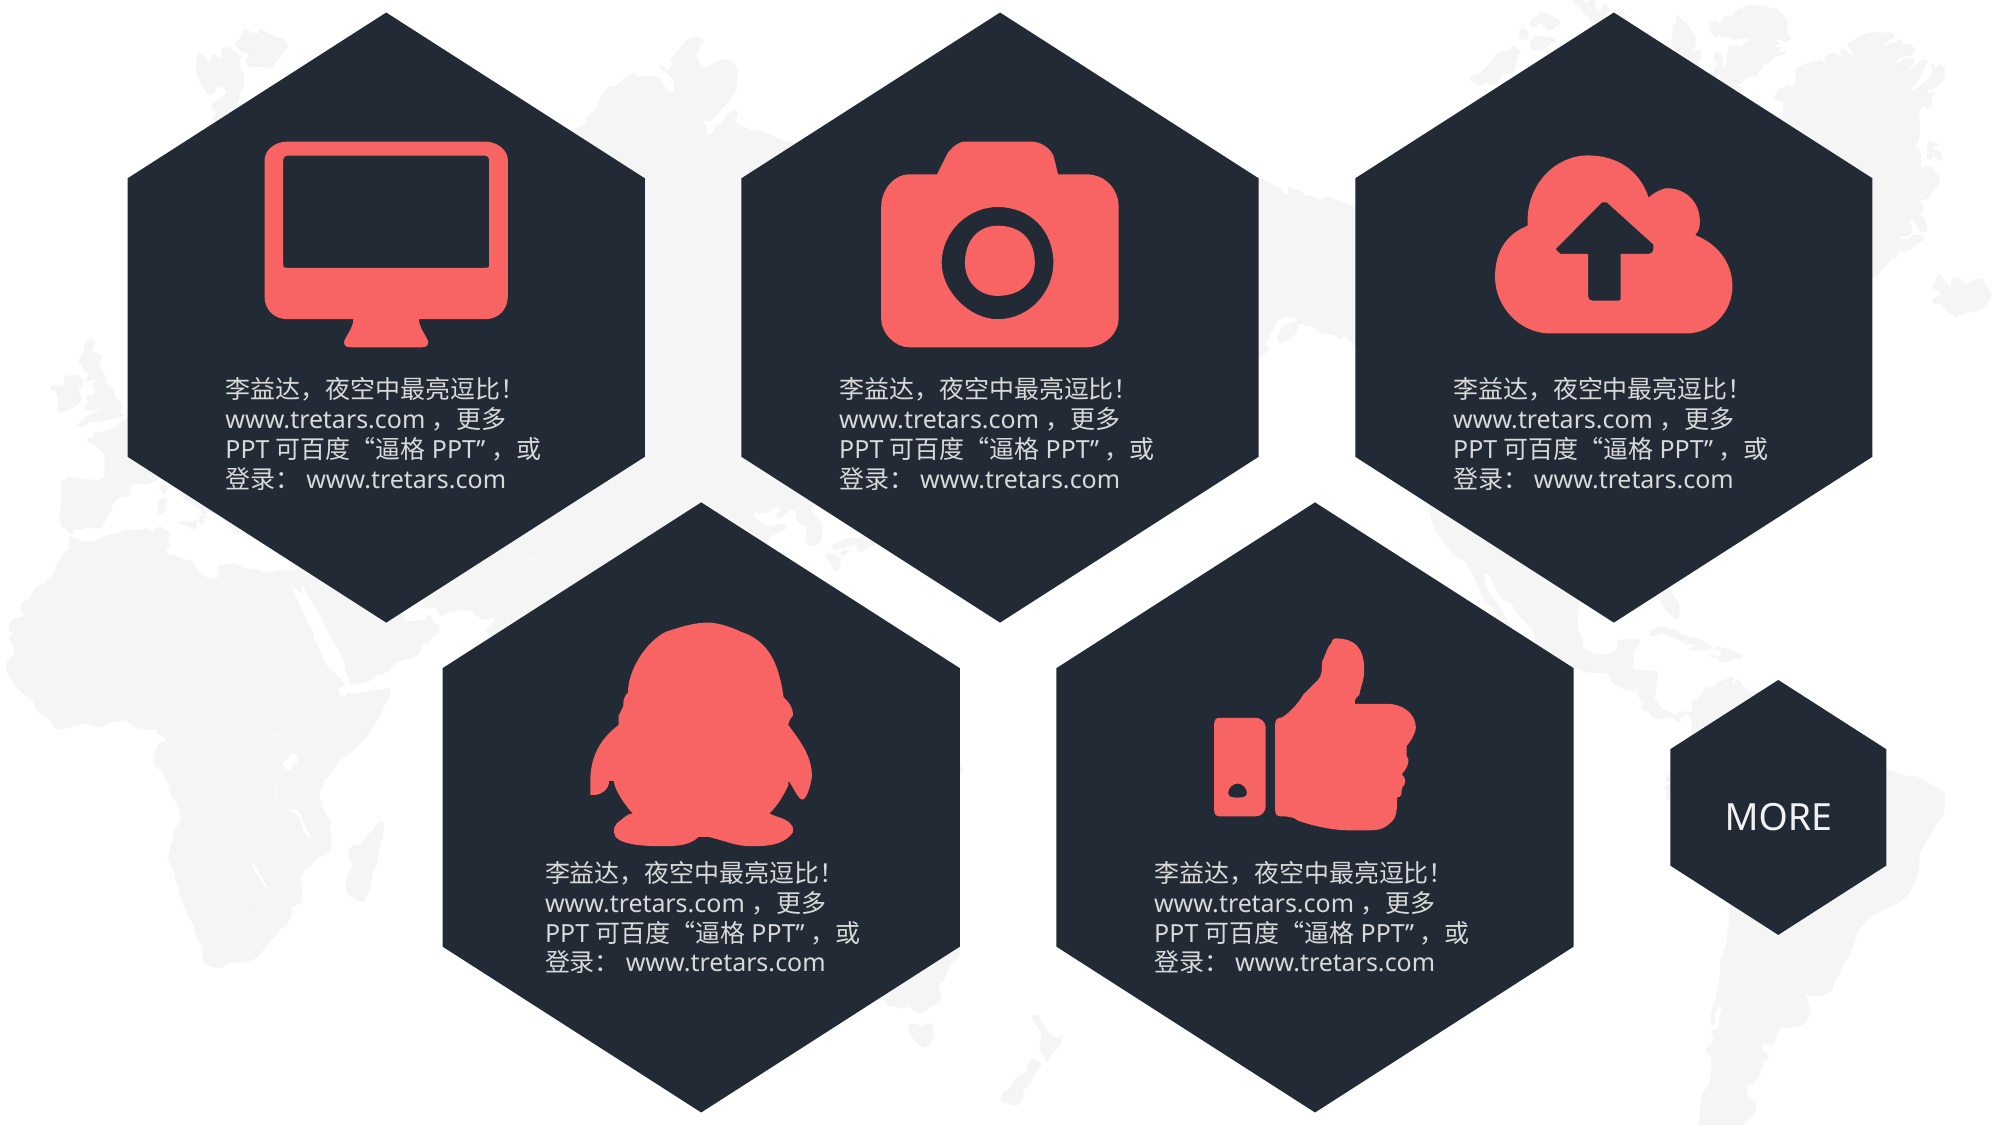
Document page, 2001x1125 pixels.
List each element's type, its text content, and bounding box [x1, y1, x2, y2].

text_box 李益达，夜空中最亮逗比！www.tretars.com，更多PPT可百度“逼格PPT”，或登录：www.tretars.com [210, 366, 562, 501]
text_box [1354, 11, 1874, 624]
text_box [1275, 638, 1416, 831]
text_box [590, 622, 812, 847]
text_box MORE [1709, 785, 1847, 846]
text_box [1055, 501, 1575, 1114]
text_box [1495, 155, 1733, 334]
text_box [881, 141, 1119, 348]
text_box [441, 501, 961, 1114]
text_box [1214, 717, 1266, 817]
text_box 李益达，夜空中最亮逗比！www.tretars.com，更多PPT可百度“逼格PPT”，或登录：www.tretars.com [1438, 365, 1790, 501]
text_box [740, 11, 1260, 624]
text_box 李益达，夜空中最亮逗比！www.tretars.com，更多PPT可百度“逼格PPT”，或登录：www.tretars.com [530, 849, 882, 985]
text_box [264, 141, 508, 348]
text_box [126, 11, 646, 624]
text_box 李益达，夜空中最亮逗比！www.tretars.com，更多PPT可百度“逼格PPT”，或登录：www.tretars.com [1139, 849, 1491, 985]
text_box [1669, 678, 1888, 937]
text_box 李益达，夜空中最亮逗比！www.tretars.com，更多PPT可百度“逼格PPT”，或登录：www.tretars.com [824, 366, 1176, 502]
